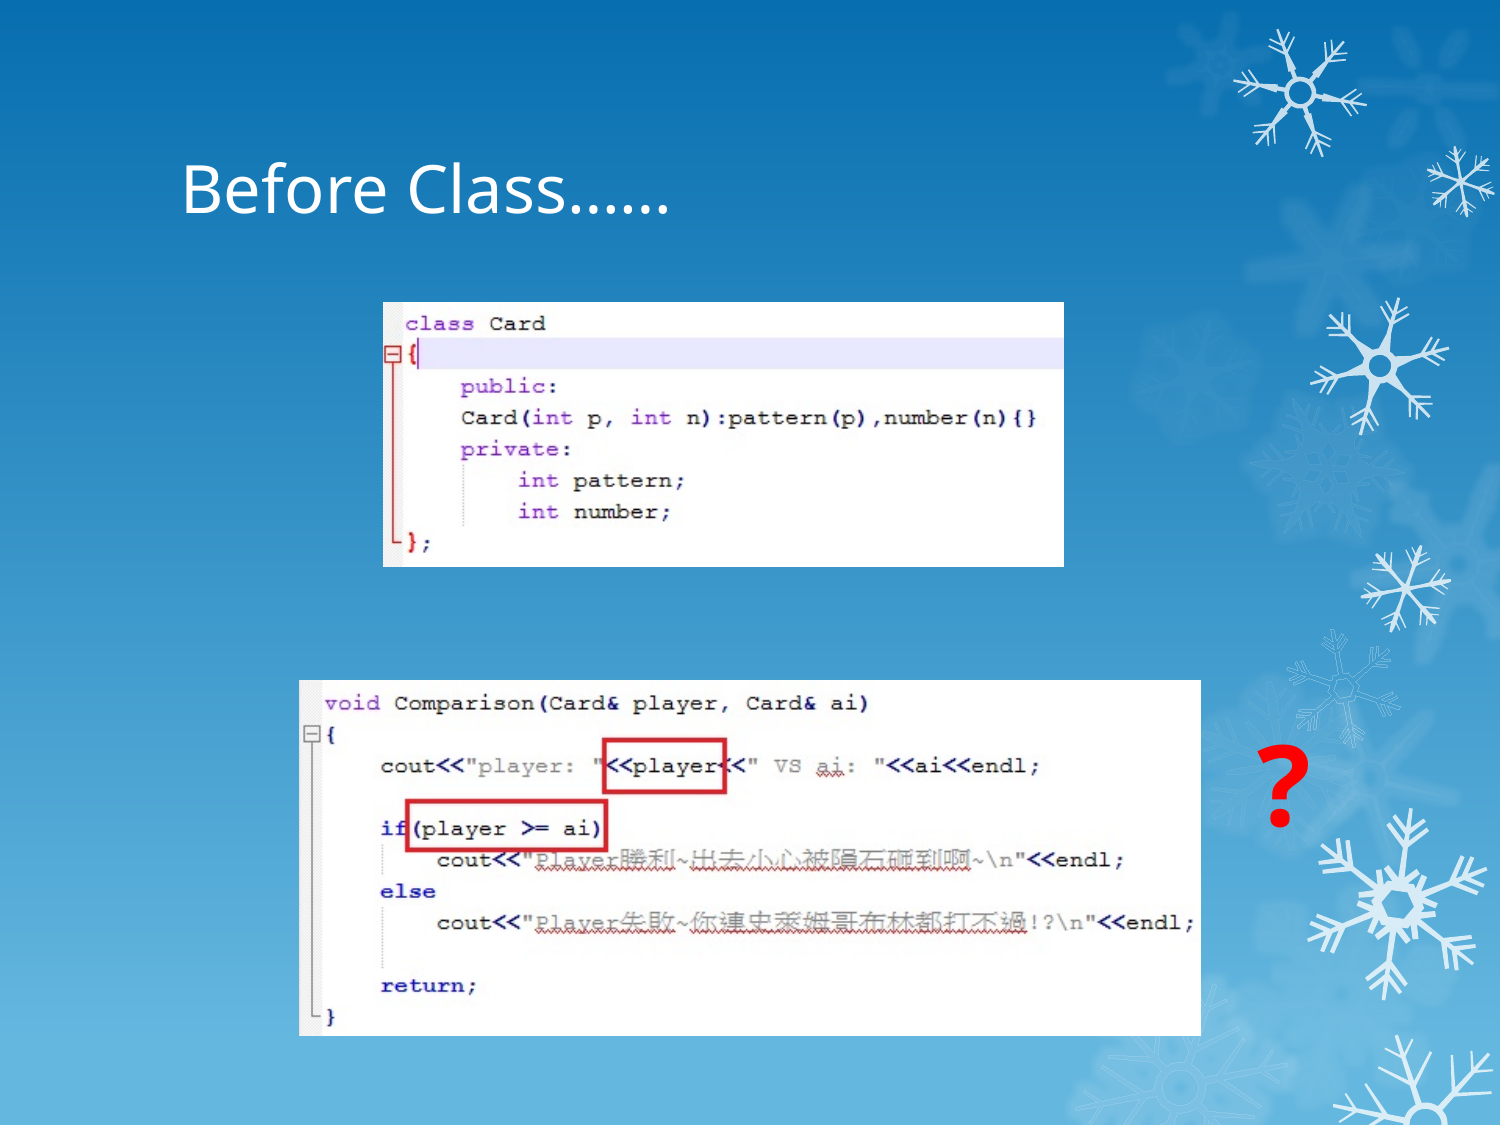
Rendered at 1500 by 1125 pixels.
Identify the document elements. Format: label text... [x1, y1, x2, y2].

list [383, 302, 1064, 568]
picture [298, 680, 1202, 1036]
text_box ? [1242, 706, 1327, 857]
title Before Class…… [165, 110, 1335, 263]
